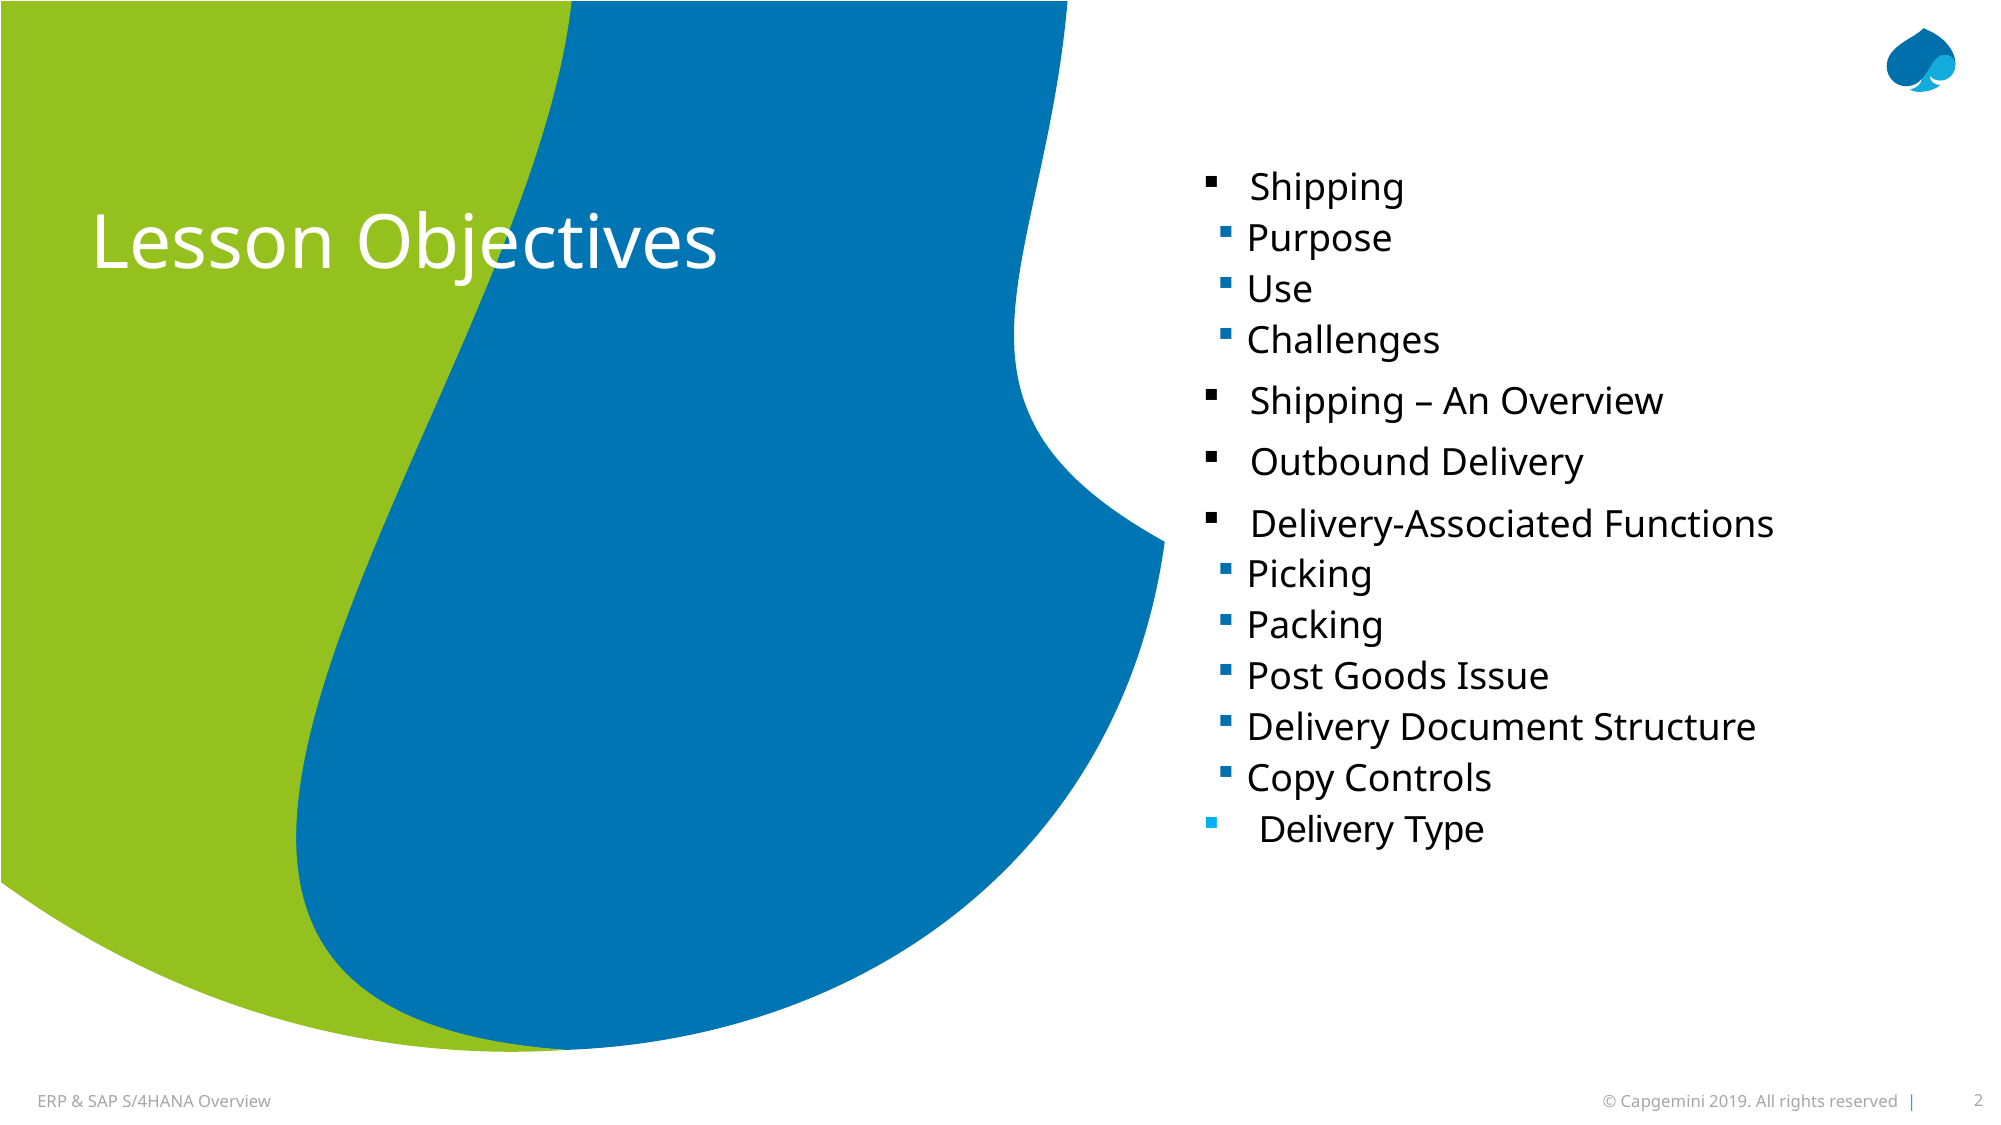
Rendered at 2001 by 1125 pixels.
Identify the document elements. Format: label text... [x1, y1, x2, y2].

text_box Shipping Purpose Use Challenges Shipping – An Overview Outbound Delivery Delivery-Associated Functions Picking Packing Post Goods Issue Delivery Document Structure Copy Controls Delivery Type [1188, 160, 2000, 886]
list Lesson Objectives [75, 196, 764, 509]
